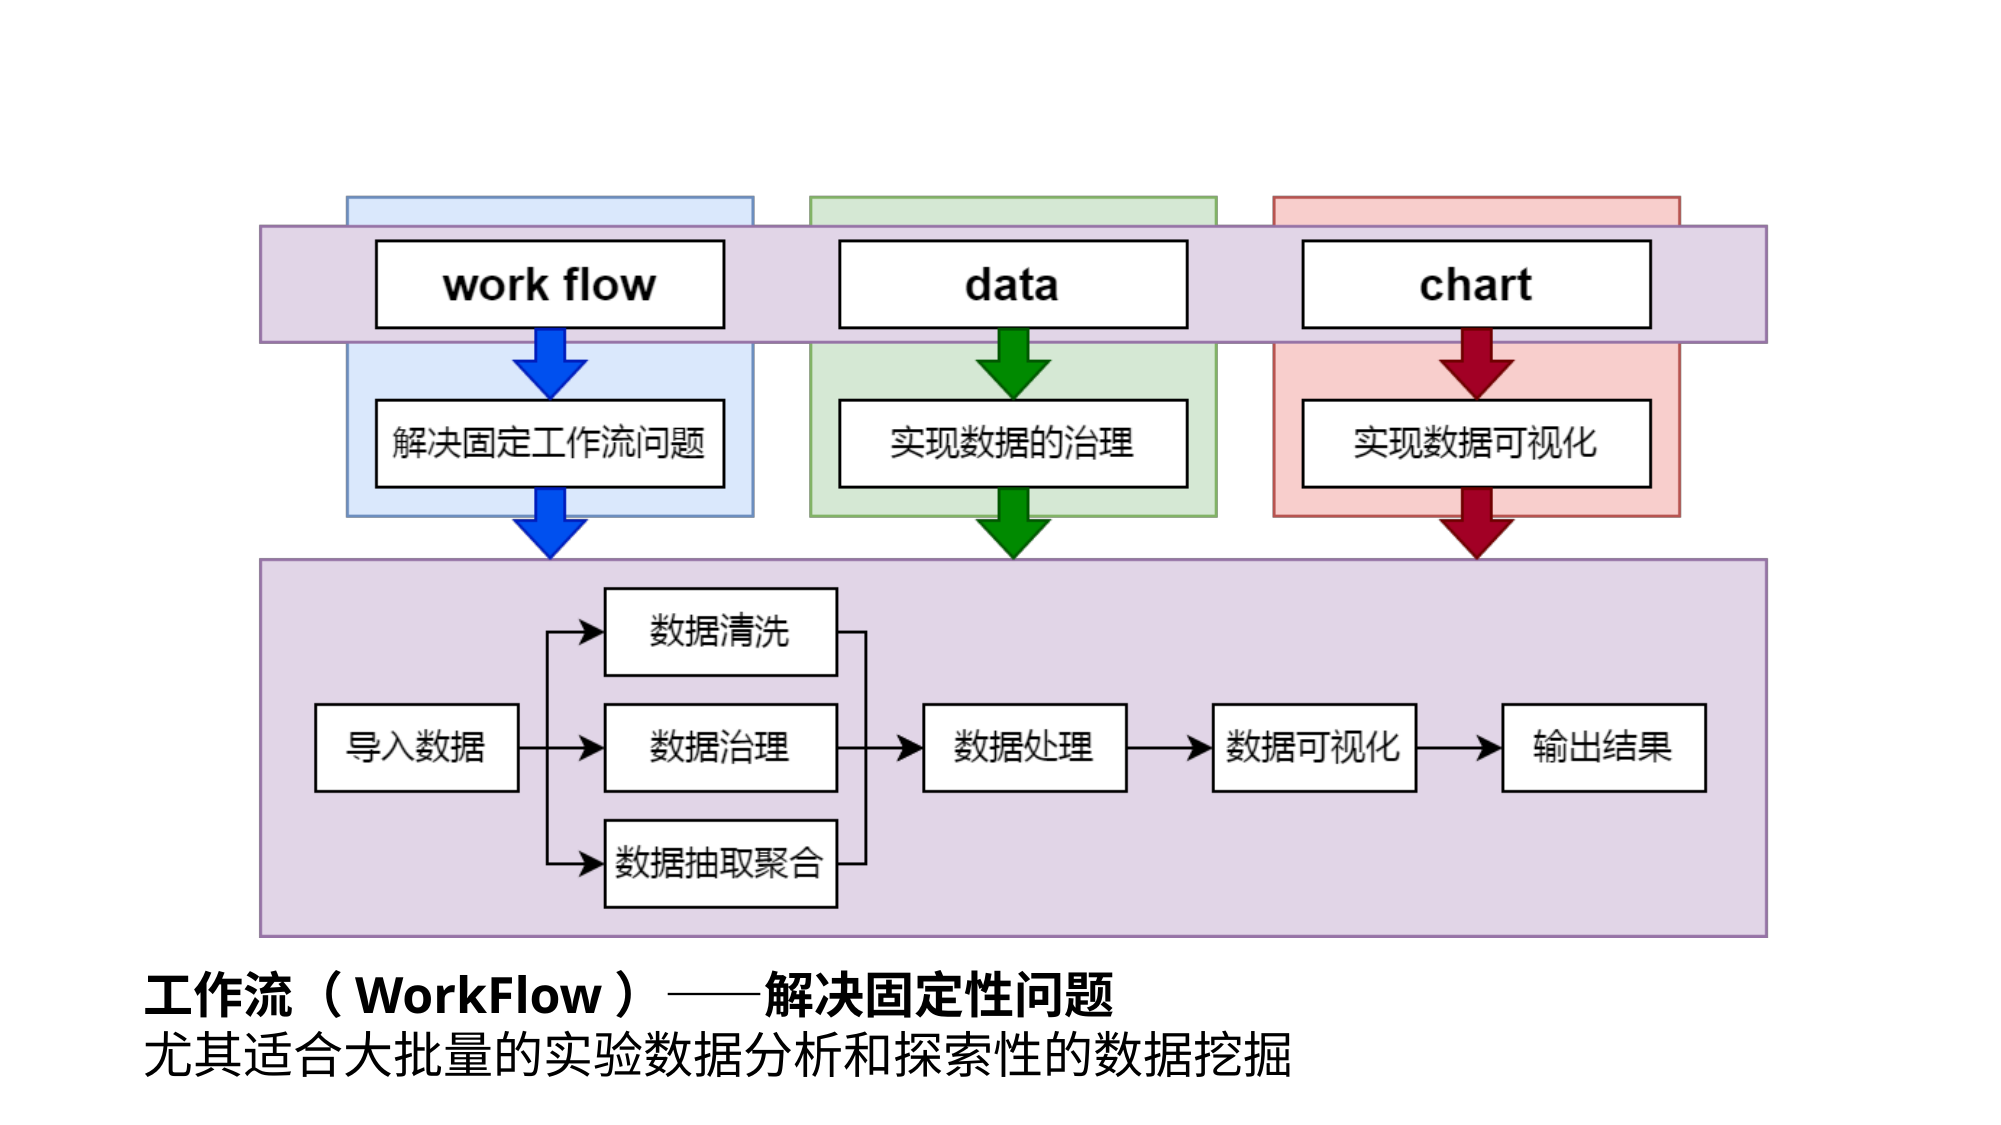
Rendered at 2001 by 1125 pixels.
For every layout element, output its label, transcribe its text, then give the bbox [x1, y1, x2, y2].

picture [229, 173, 1771, 938]
text_box 工作流（WorkFlow）——解决固定性问题 尤其适合大批量的实验数据分析和探索性的数据挖掘 [128, 955, 1791, 1091]
